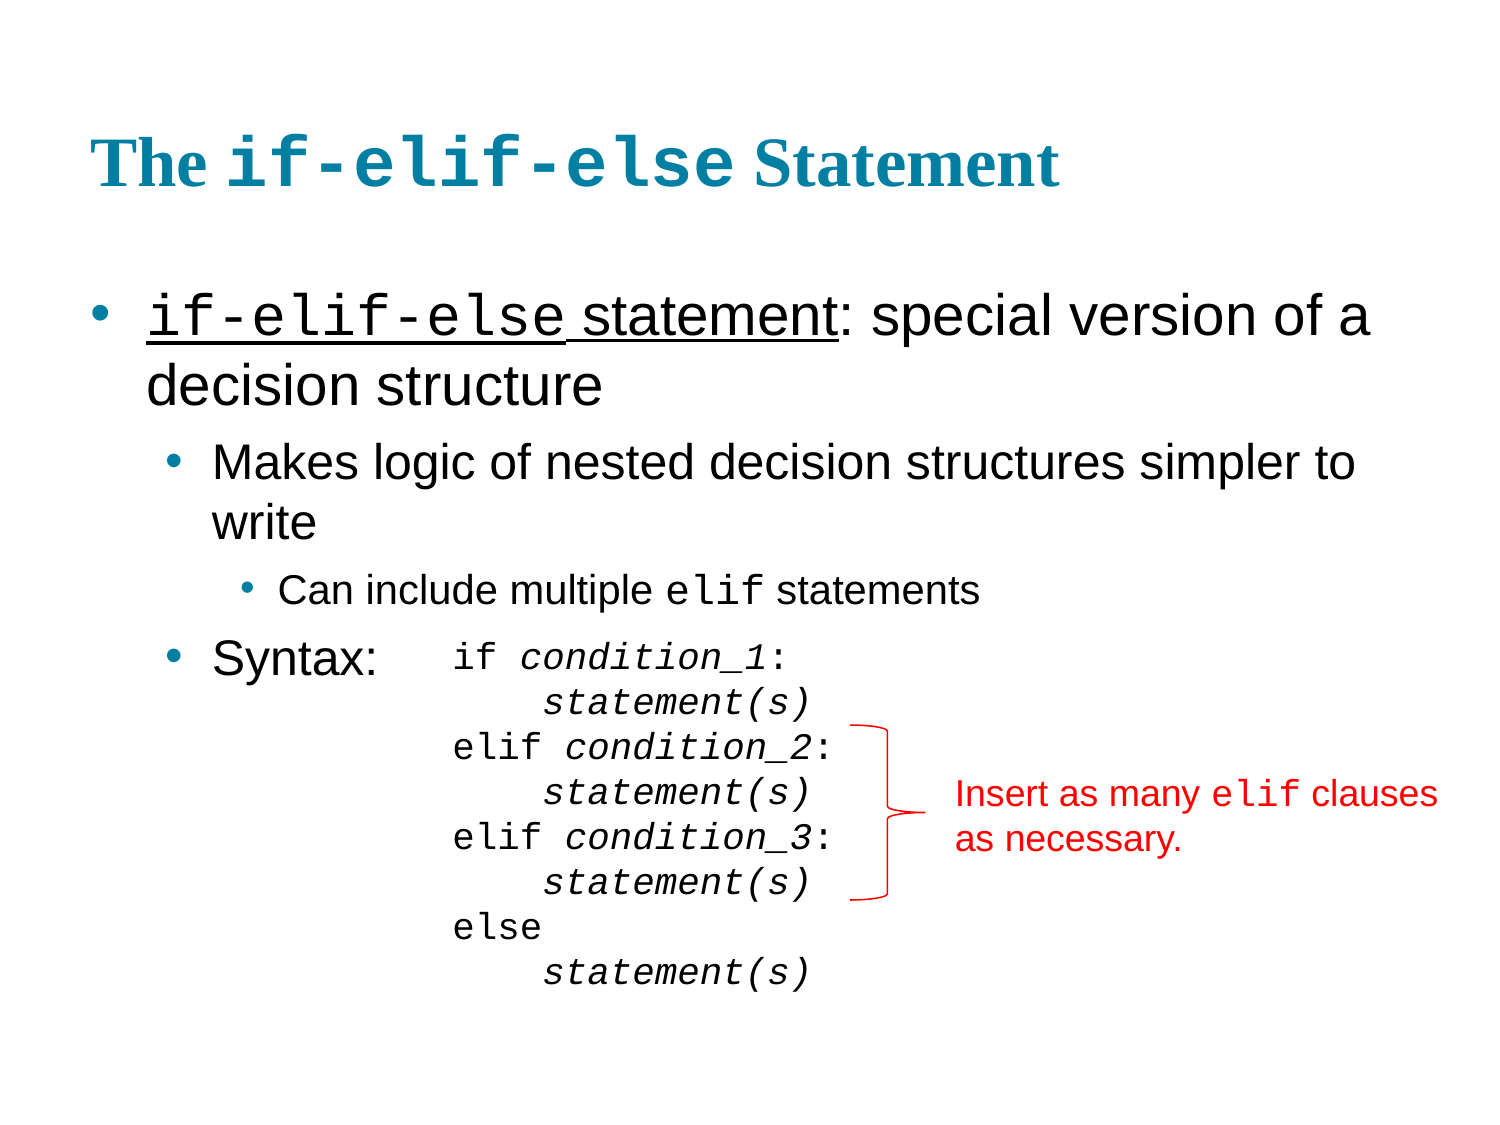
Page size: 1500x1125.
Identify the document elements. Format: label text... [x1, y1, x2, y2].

title The if-elif-else Statement [75, 35, 1425, 216]
text_box if condition_1: statement(s) elif condition_2: statement(s) elif condition_3: statement(s) else statement(s) [437, 624, 913, 1000]
text_box Insert as many elif clauses as necessary. [939, 761, 1454, 866]
list if-elif-else statement: special version of a decision structure Makes logic of nested decision structures simpler to write Can include multiple elif statements Syntax: [75, 262, 1425, 989]
text_box [849, 725, 925, 901]
